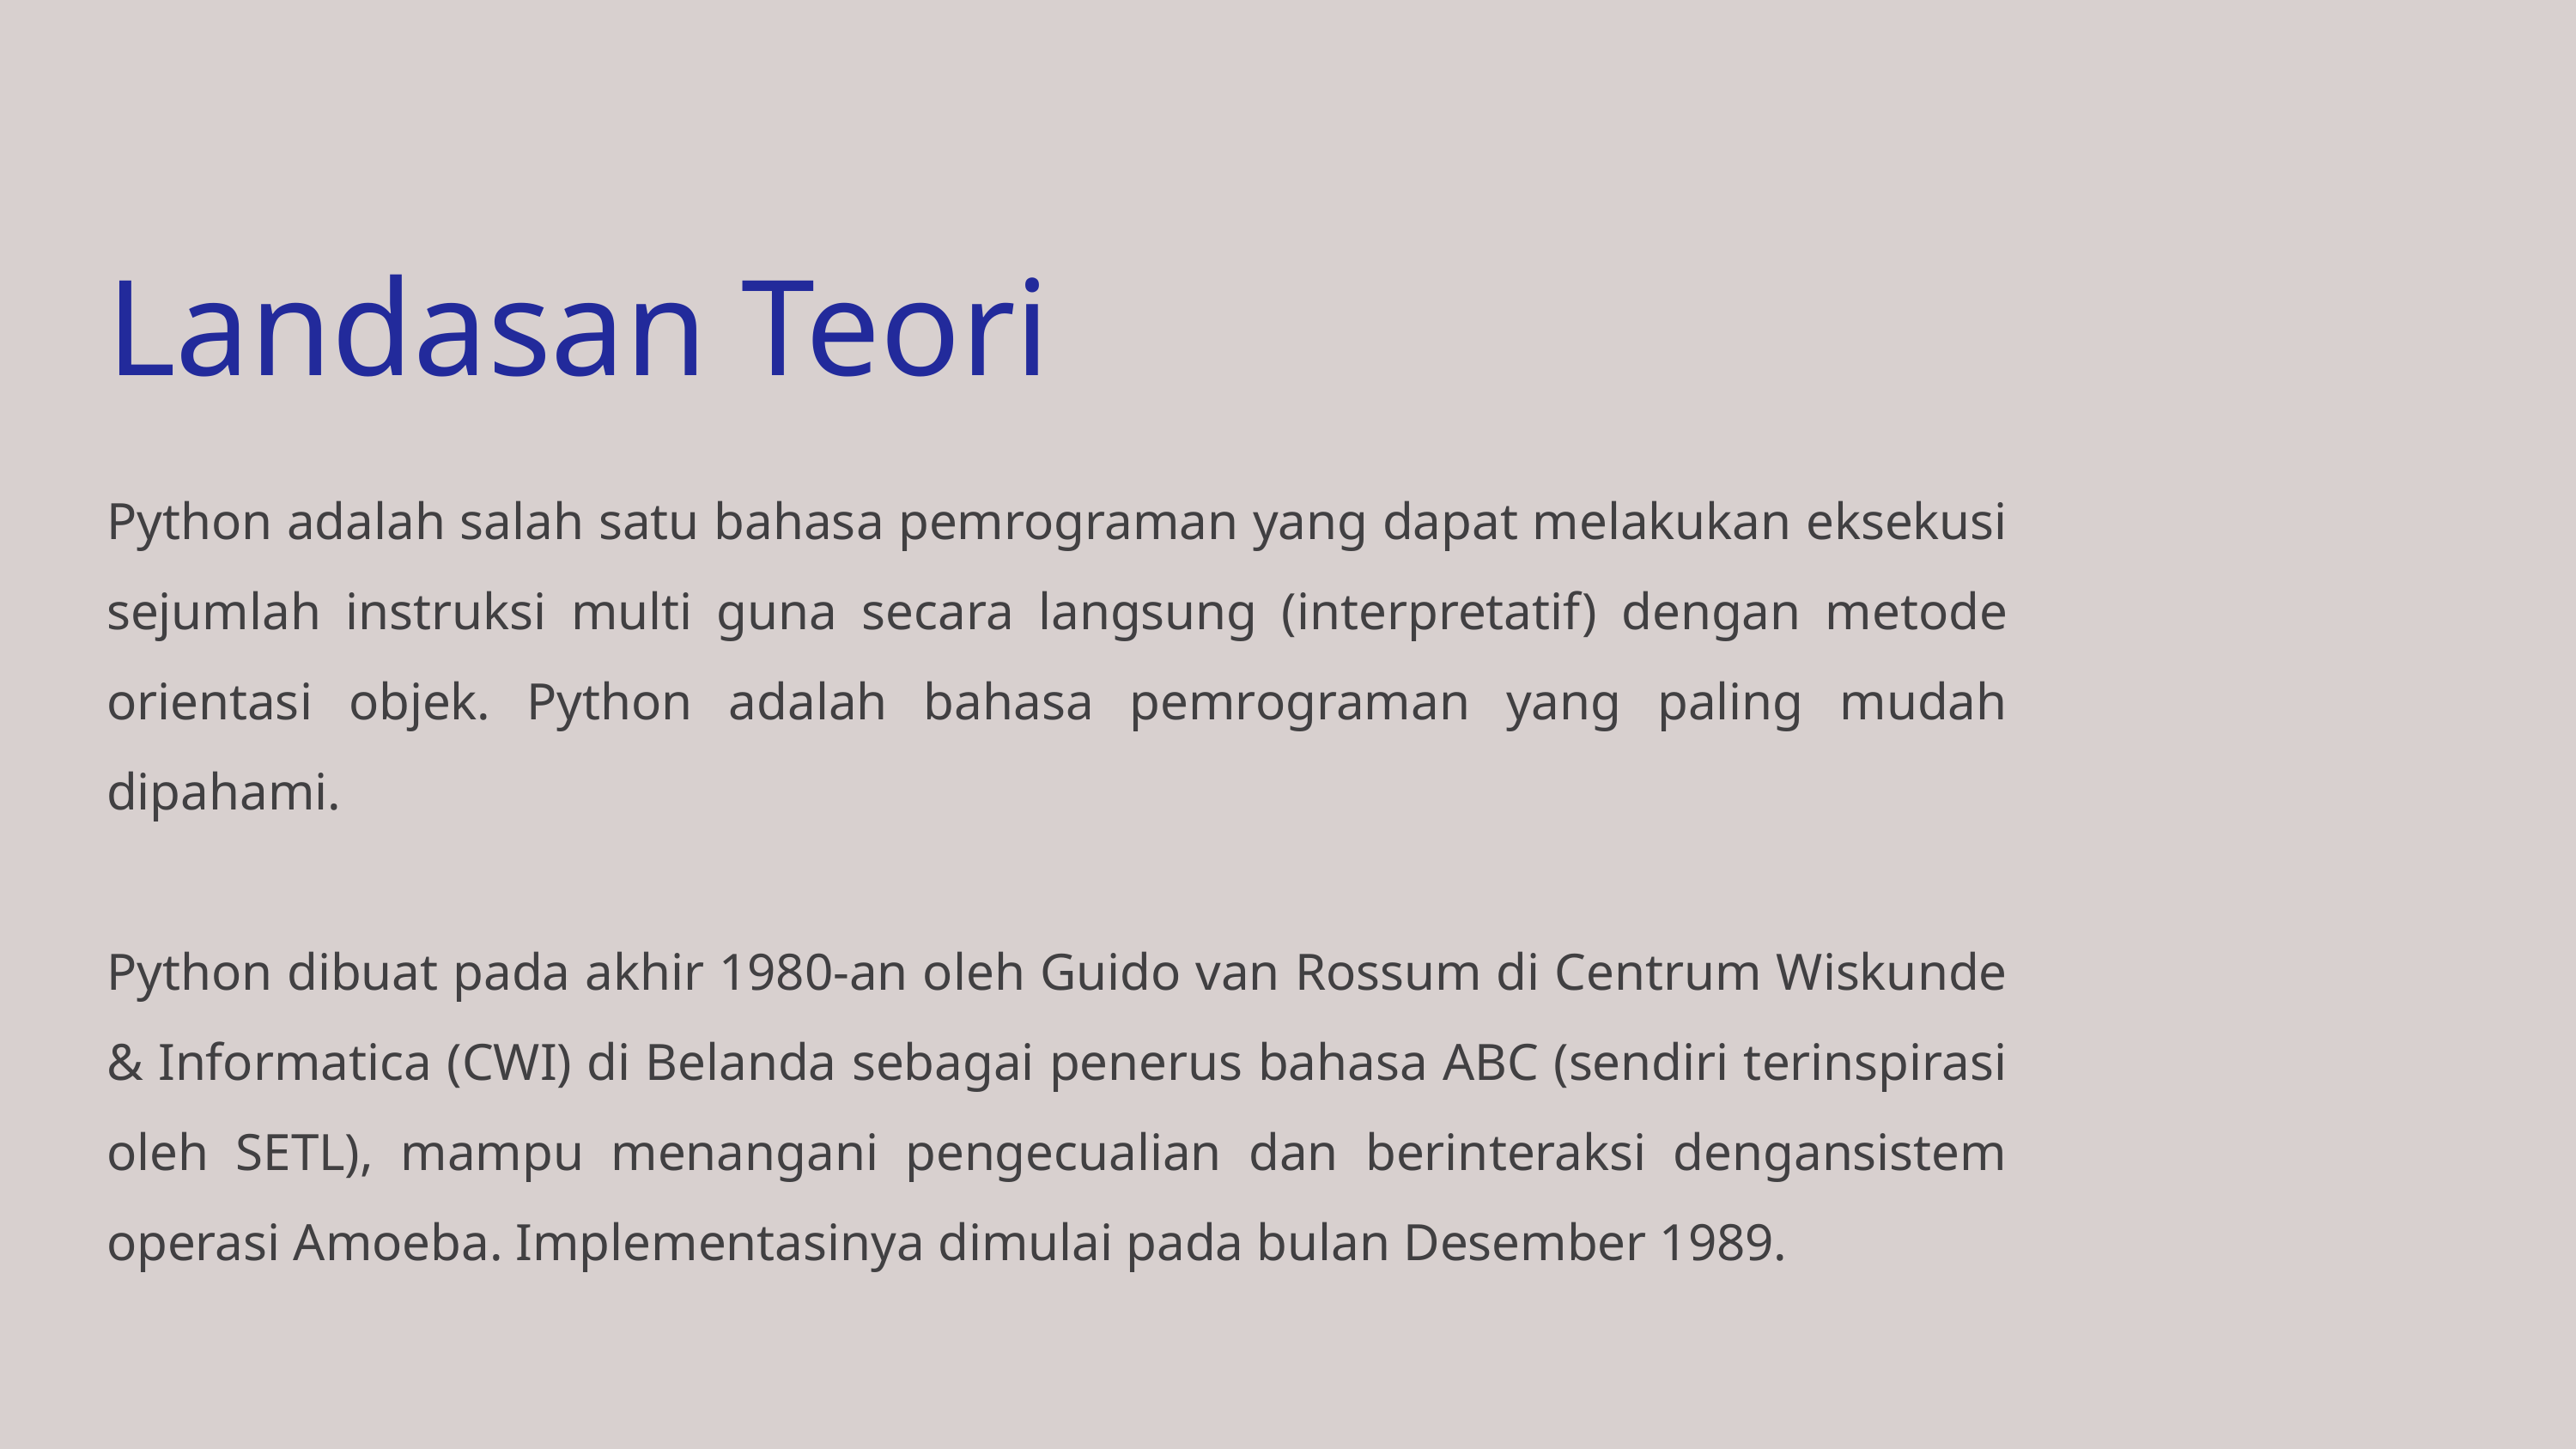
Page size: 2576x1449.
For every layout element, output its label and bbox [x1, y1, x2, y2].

text_box [106, 242, 2470, 1181]
